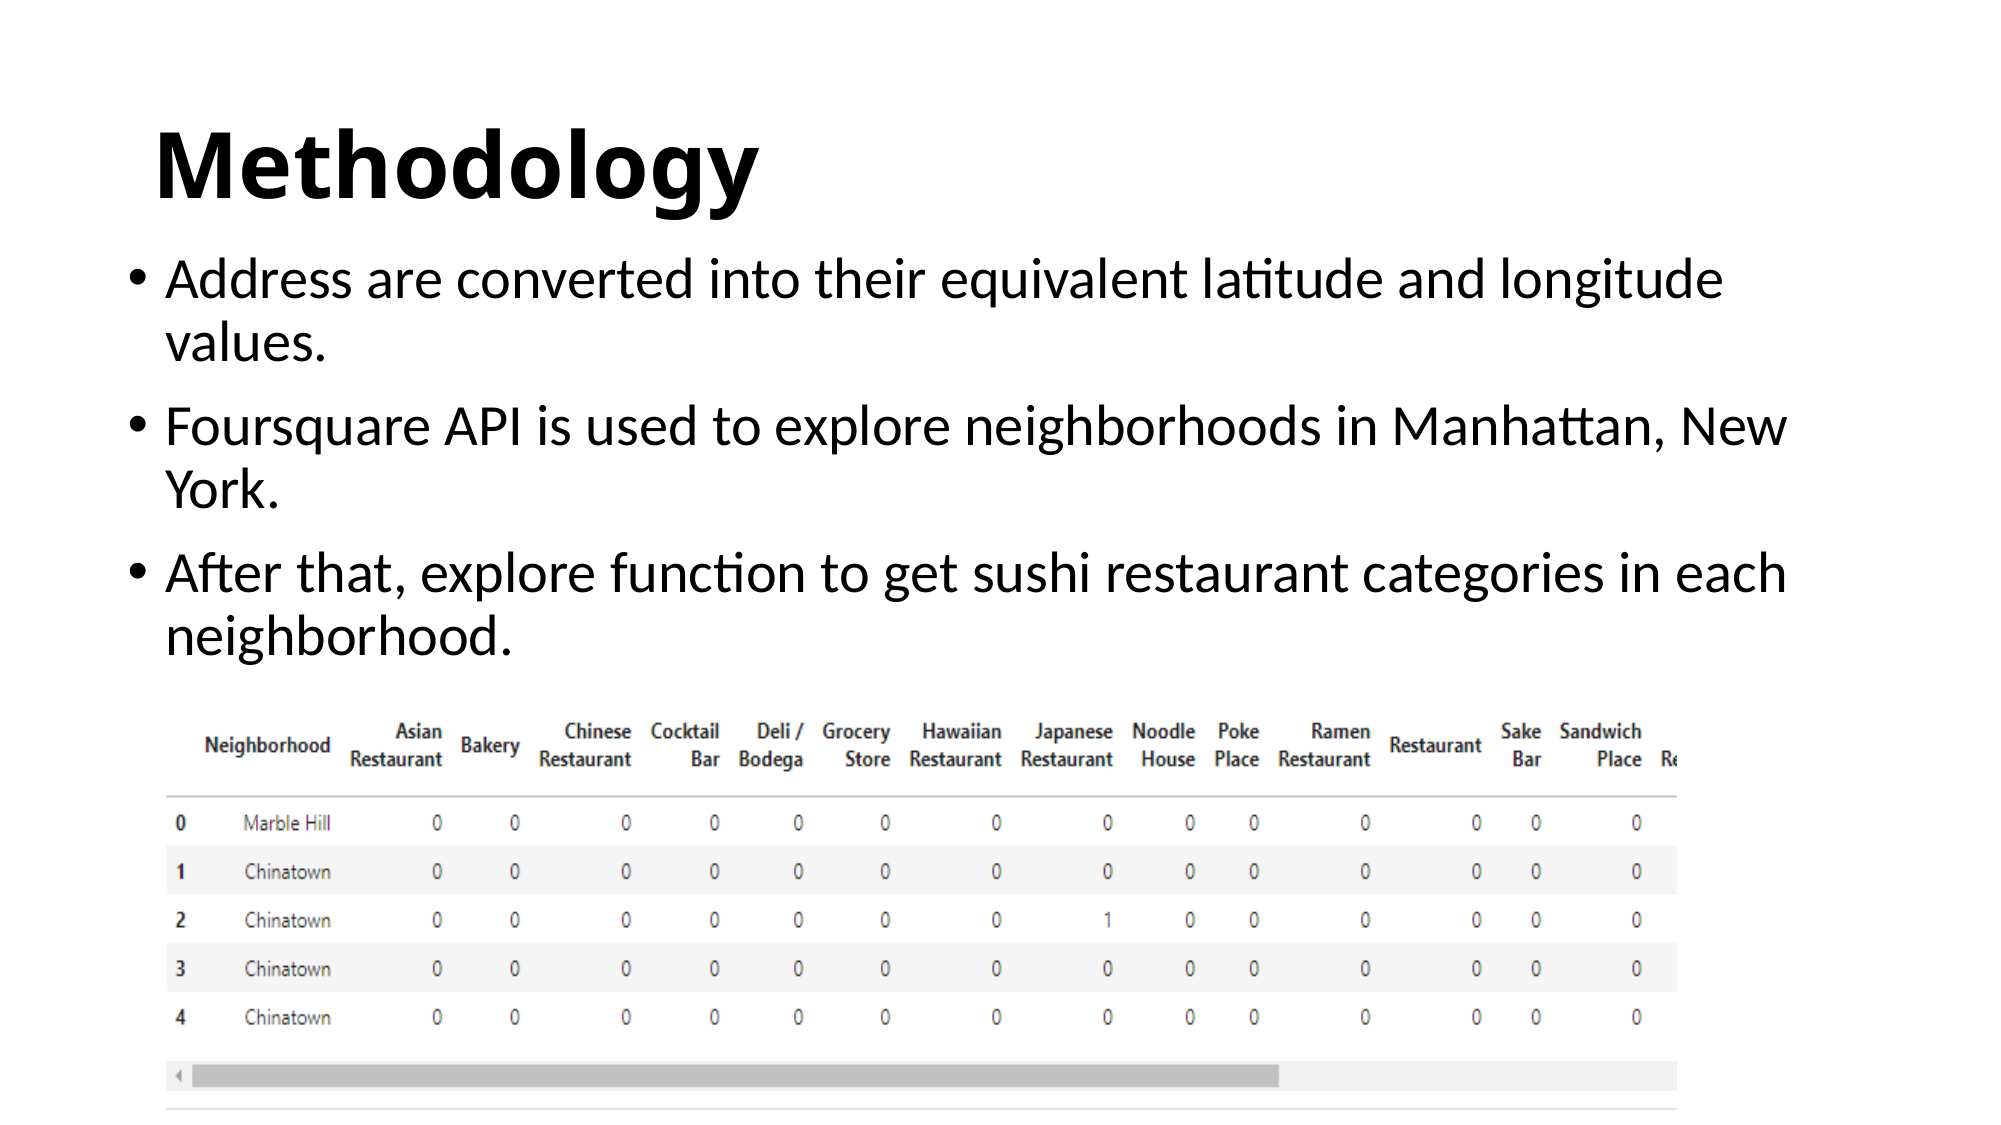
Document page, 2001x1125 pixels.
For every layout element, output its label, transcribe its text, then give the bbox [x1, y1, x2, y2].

list Address are converted into their equivalent latitude and longitude values. Foursquare API is used to explore neighborhoods in Manhattan, New York. After that, explore function to get sushi restaurant categories in each neighborhood. [112, 241, 1838, 955]
title Methodology [137, 59, 1863, 278]
picture [162, 685, 1677, 1110]
